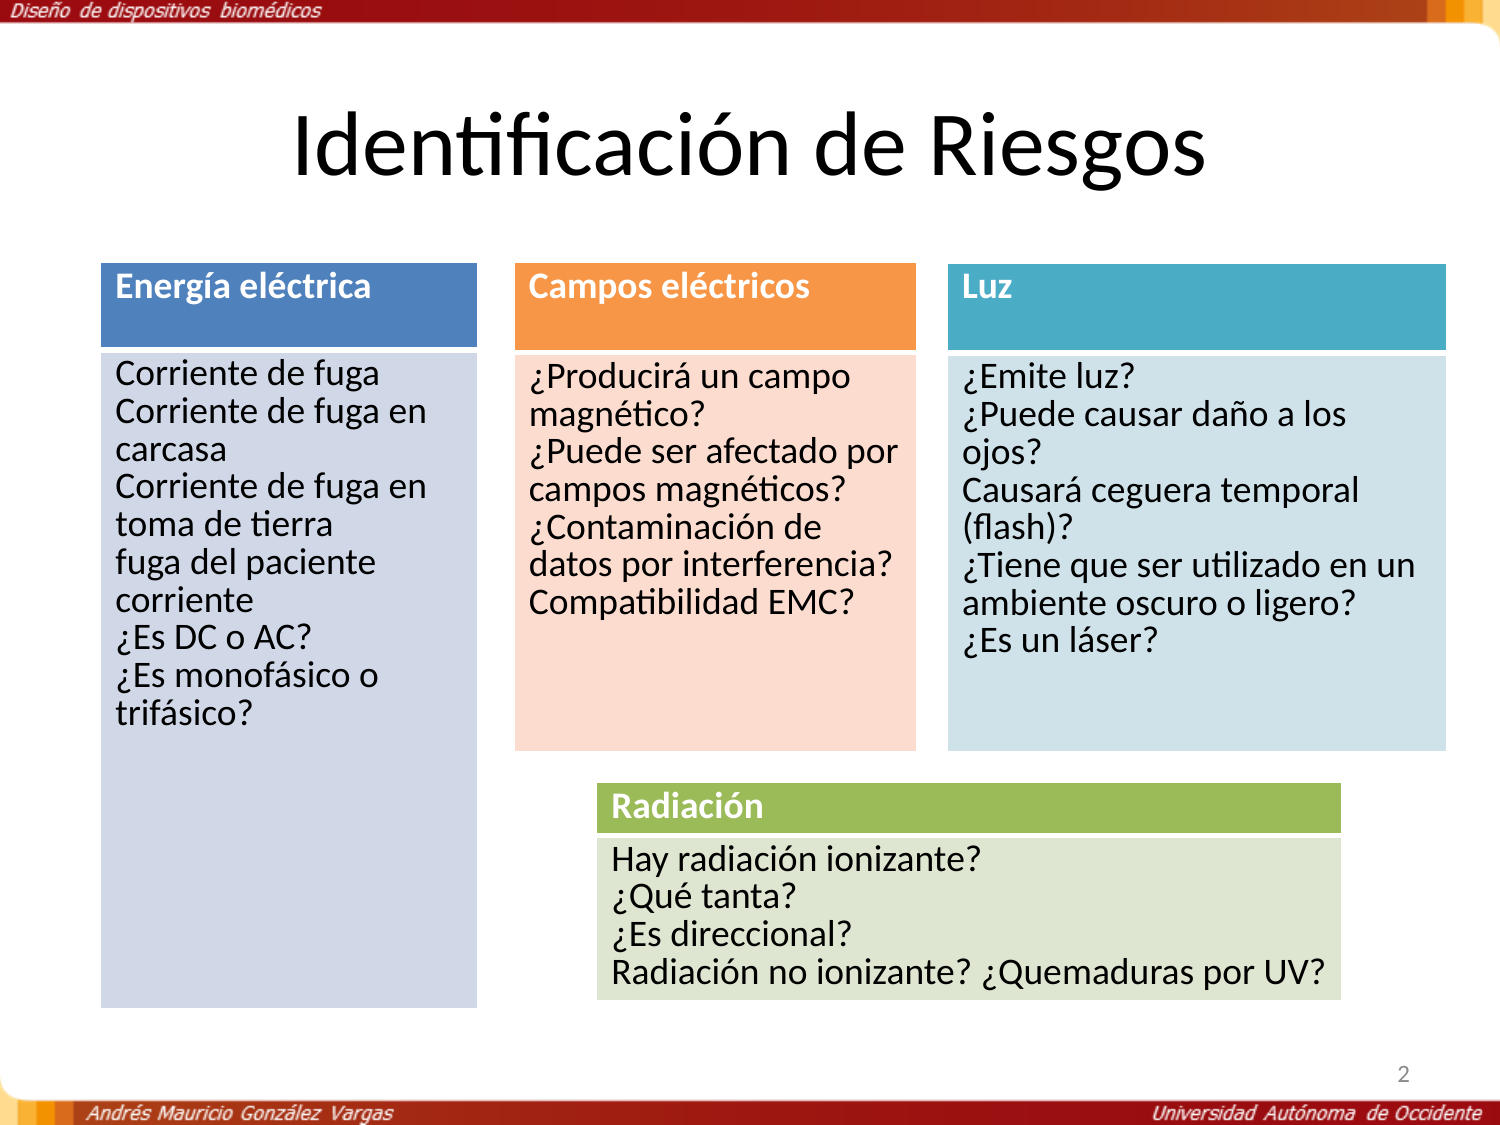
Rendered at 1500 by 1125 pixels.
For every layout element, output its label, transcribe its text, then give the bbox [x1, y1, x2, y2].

table_cell Corriente de fuga Corriente de fuga en carcasa Corriente de fuga en toma de tierra fuga del paciente corriente ¿Es DC o AC? ¿Es monofásico o trifásico? [101, 353, 477, 1008]
table_cell Hay radiación ionizante? ¿Qué tanta? ¿Es direccional? Radiación no ionizante? ¿Quemaduras por UV? [597, 838, 1341, 1000]
table_header Energía eléctrica [101, 263, 477, 347]
table_header Radiación [597, 783, 1341, 833]
picture [0, 0, 1500, 1125]
table_cell ¿Producirá un campo magnético? ¿Puede ser afectado por campos magnéticos? ¿Contaminación de datos por interferencia? Compatibilidad EMC? [515, 355, 916, 751]
table_cell ¿Emite luz? ¿Puede causar daño a los ojos? Causará ceguera temporal (flash)? ¿Tiene que ser utilizado en un ambiente oscuro o ligero? ¿Es un láser? [948, 356, 1446, 751]
table_header Campos eléctricos [515, 263, 916, 350]
table_header Luz [948, 264, 1446, 350]
slide_number 2 [1074, 1042, 1425, 1103]
title Identificación de Riesgos [75, 45, 1425, 233]
